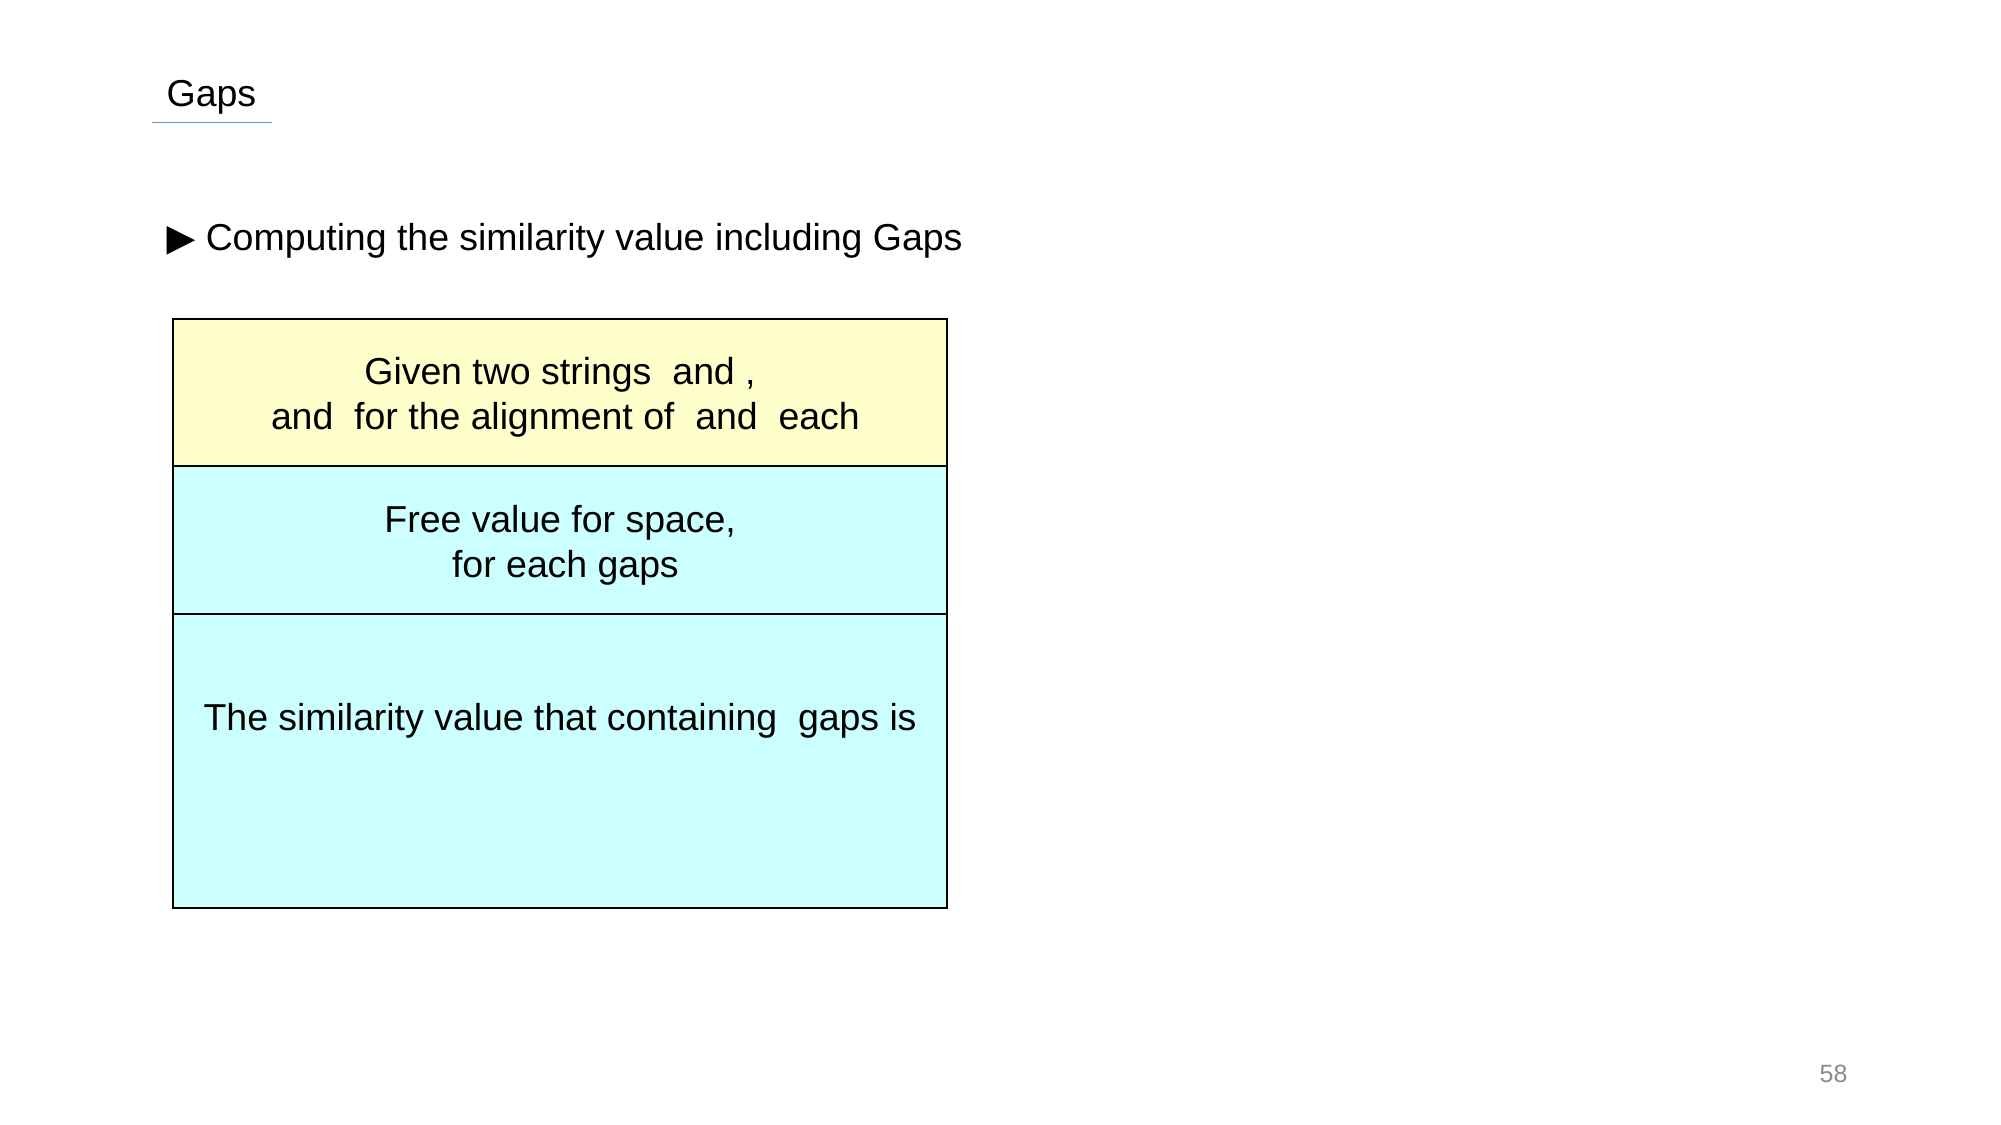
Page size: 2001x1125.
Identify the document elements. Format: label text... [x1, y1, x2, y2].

slide_number 58 [1412, 1042, 1863, 1103]
text_box Gaps [151, 61, 1253, 122]
text_box ▶ Computing the similarity value including Gaps [151, 205, 1758, 266]
